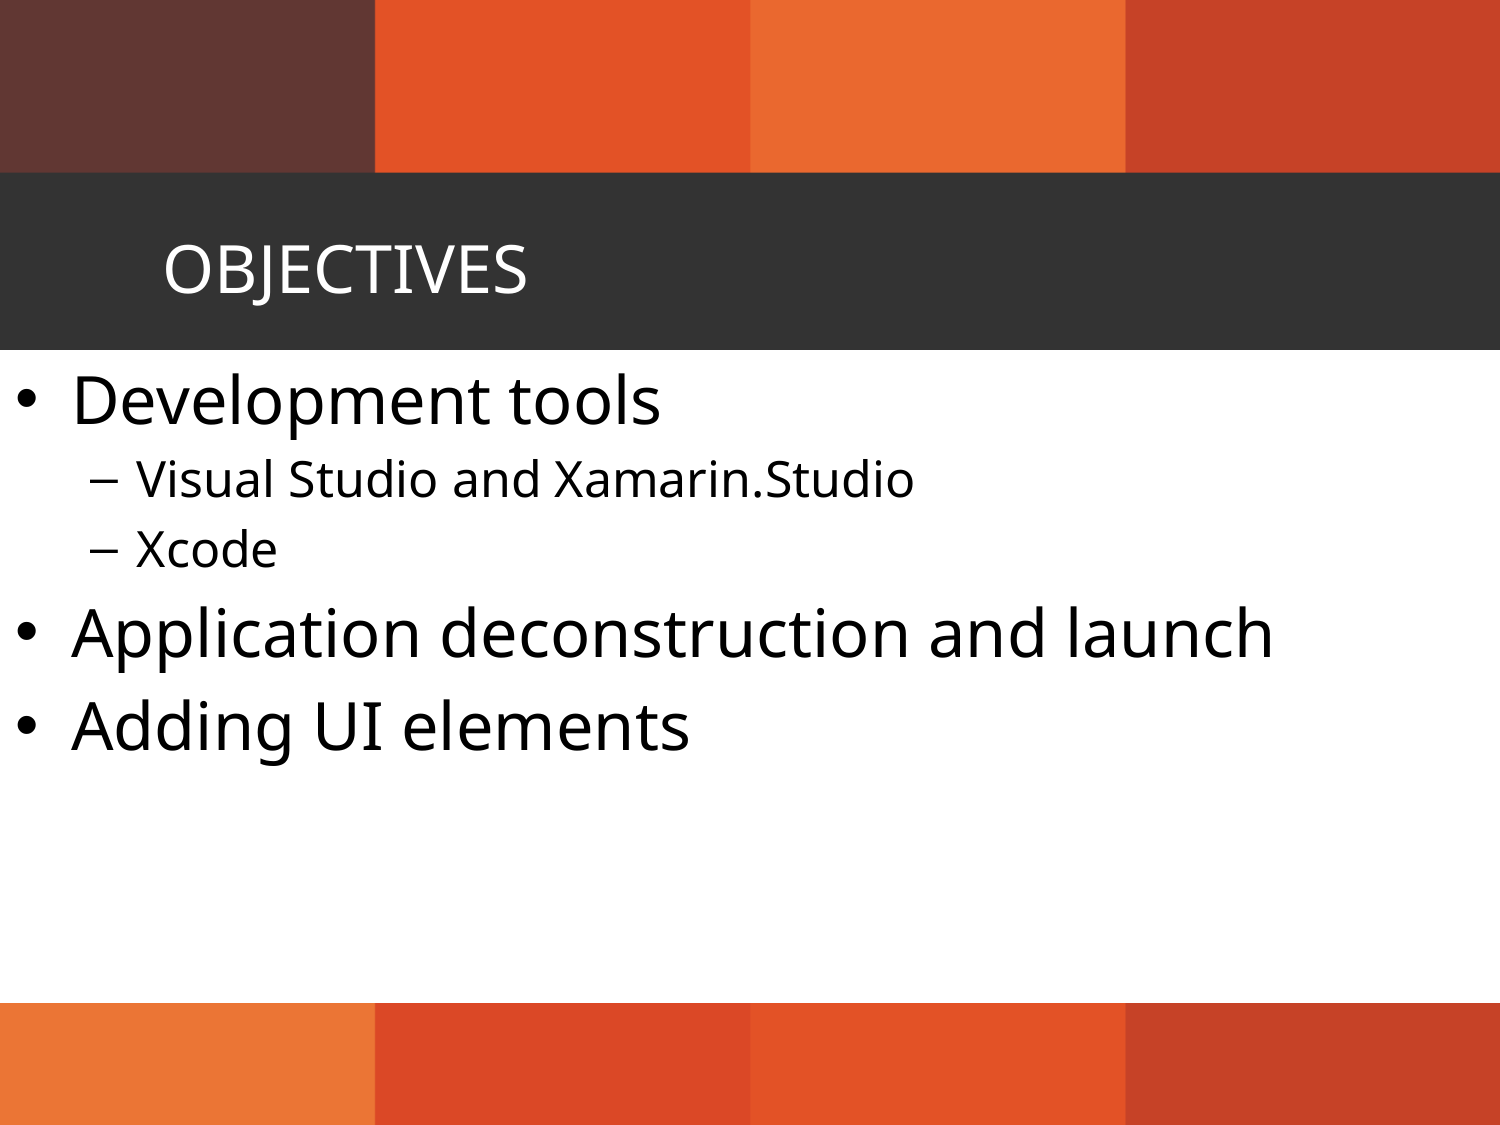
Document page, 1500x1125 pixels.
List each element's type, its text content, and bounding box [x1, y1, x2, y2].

list Development tools Visual Studio and Xamarin.Studio Xcode Application deconstruction and launch Adding UI elements [0, 350, 1500, 1003]
title Objectives [0, 172, 1500, 350]
picture [0, 0, 1500, 172]
picture [0, 1003, 1500, 1125]
